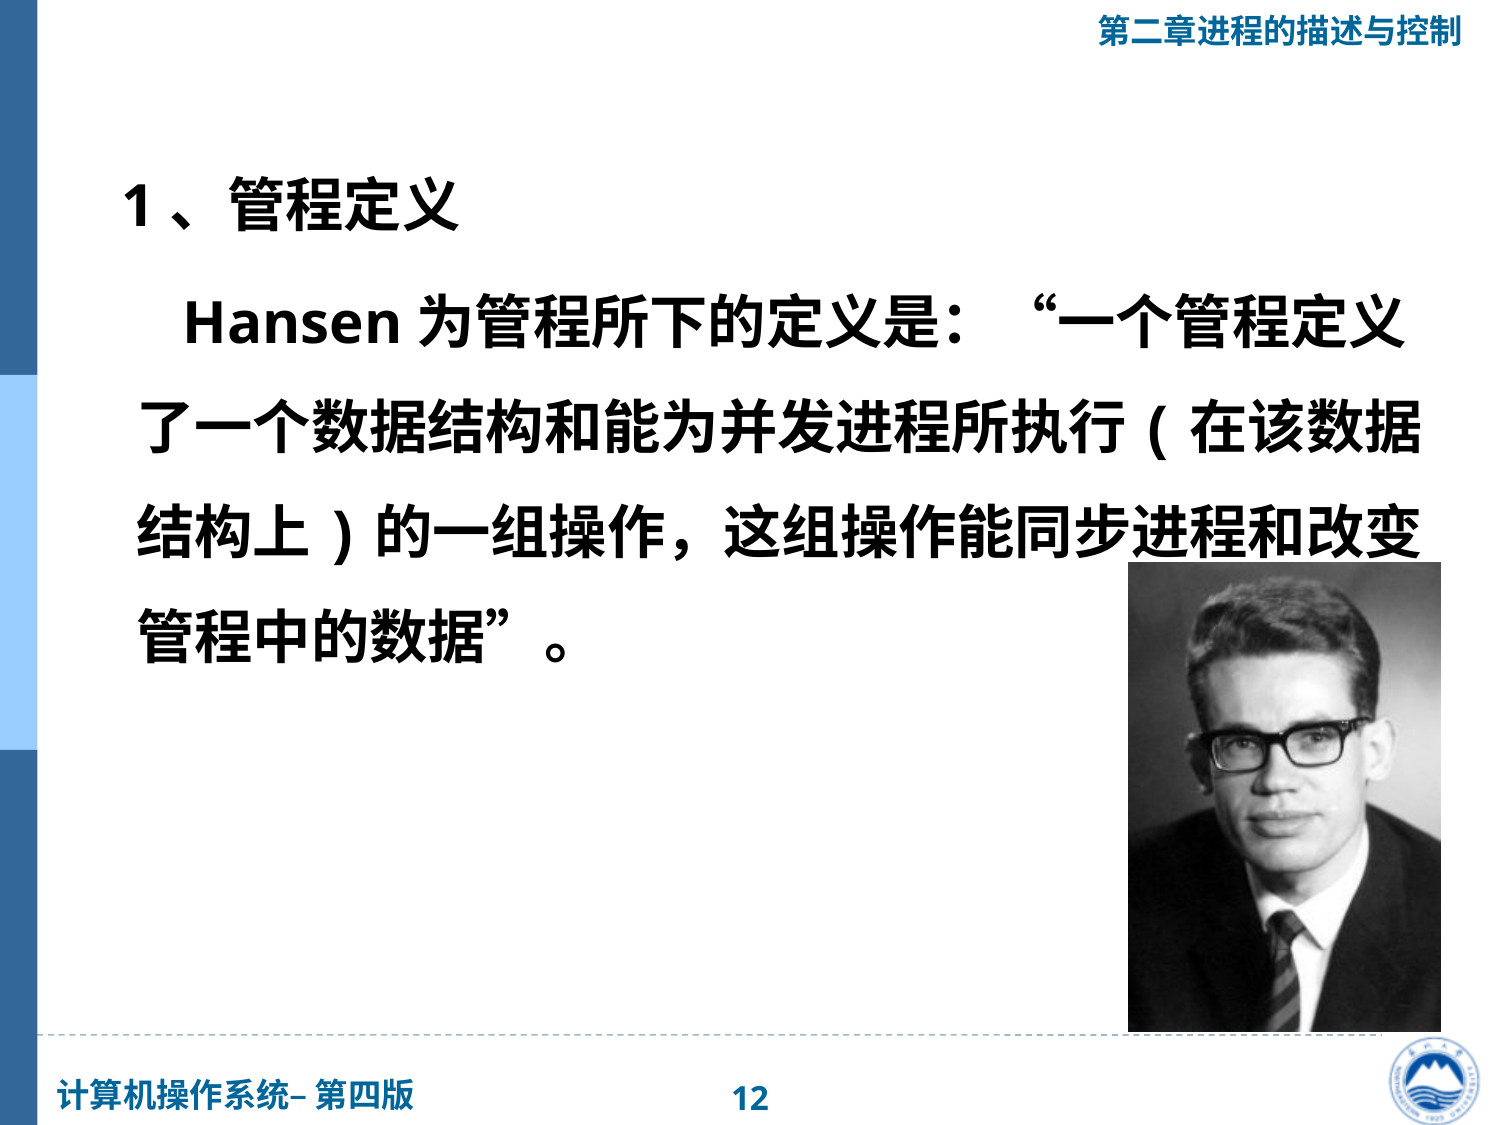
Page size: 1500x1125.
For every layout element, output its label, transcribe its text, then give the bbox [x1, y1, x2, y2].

list 1、管程定义 Hansen为管程所下的定义是：“一个管程定义了一个数据结构和能为并发进程所执行(在该数据结构上)的一组操作，这组操作能同步进程和改变管程中的数据”。 [76, 125, 1459, 988]
picture [1127, 562, 1441, 1032]
picture [1382, 1033, 1482, 1125]
